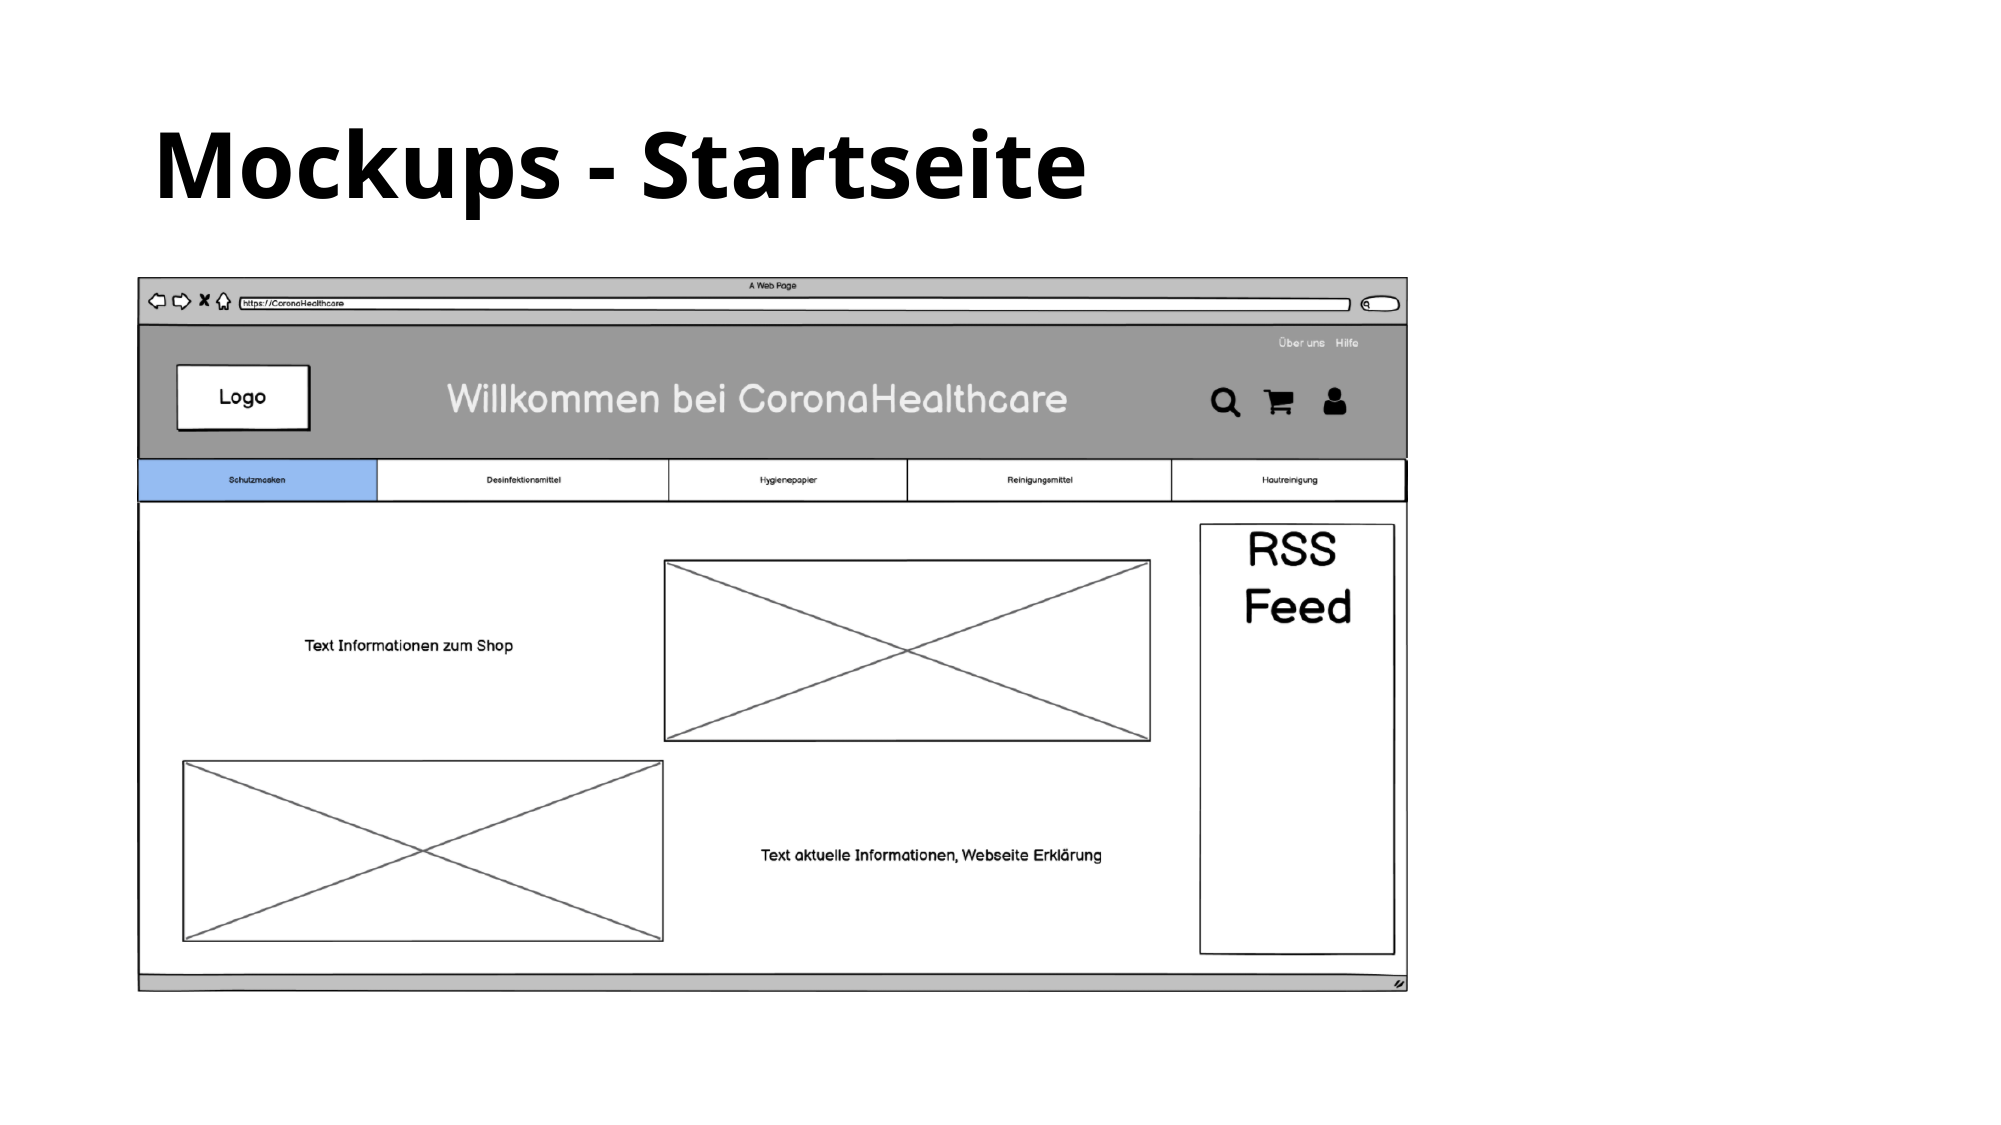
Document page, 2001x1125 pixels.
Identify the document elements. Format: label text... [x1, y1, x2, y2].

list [137, 277, 1408, 992]
title Mockups - Startseite [137, 59, 1863, 278]
